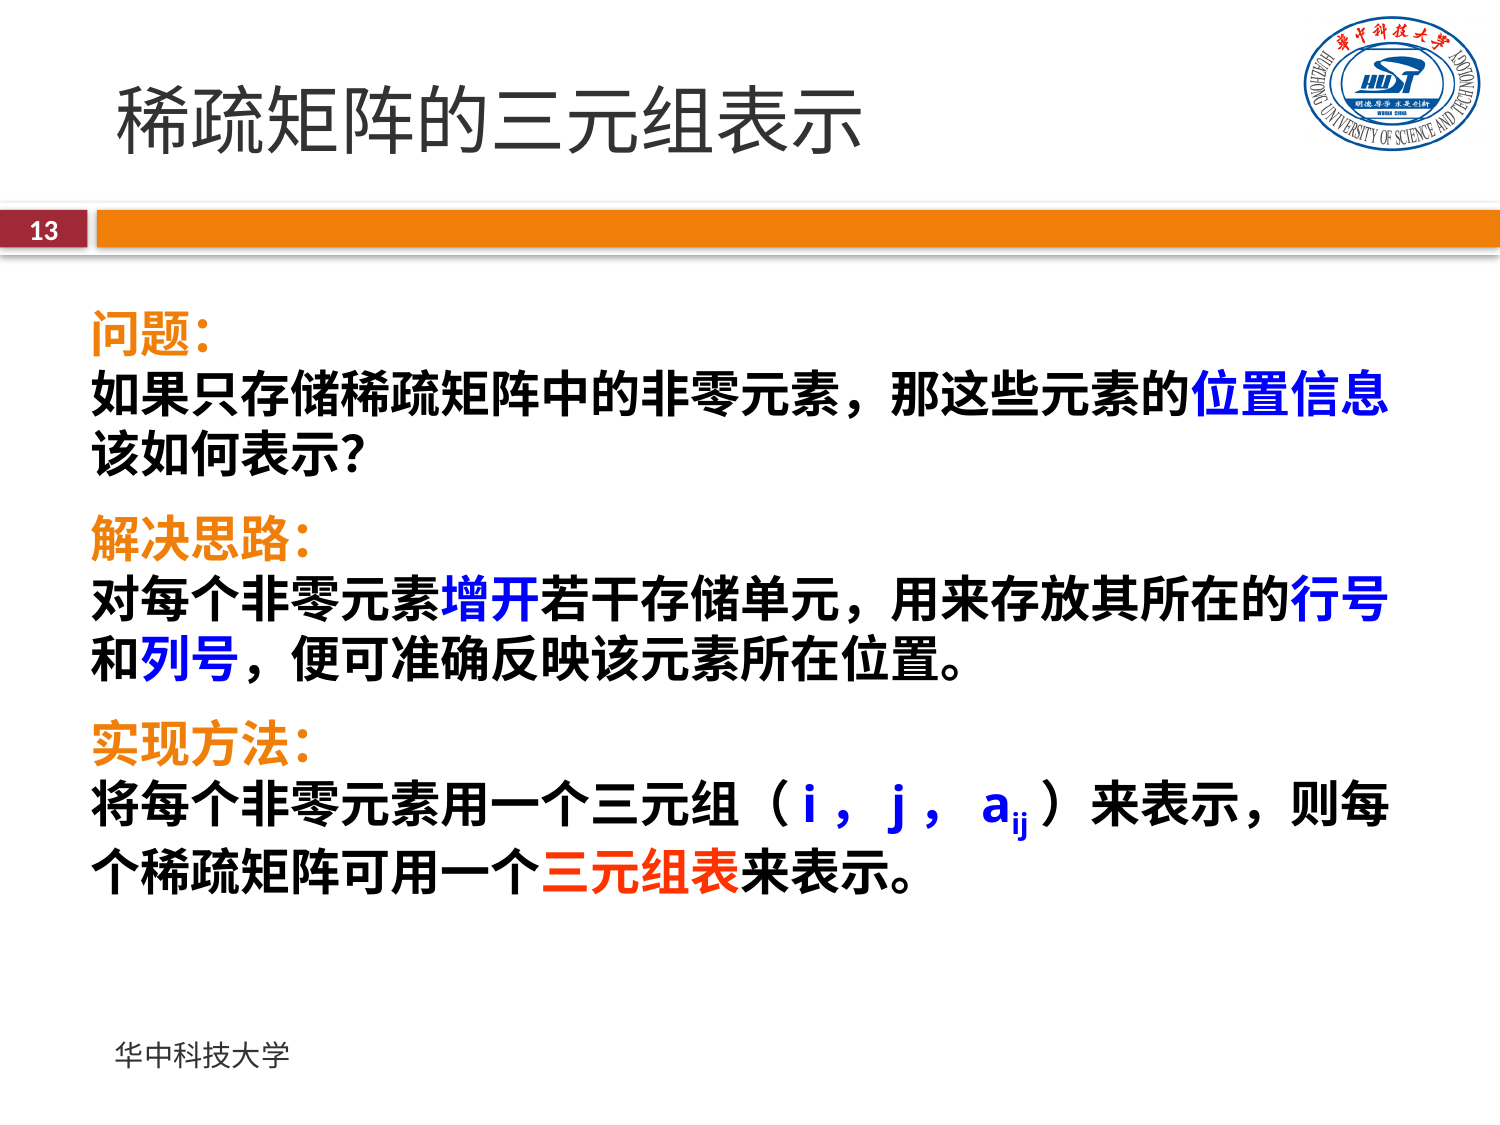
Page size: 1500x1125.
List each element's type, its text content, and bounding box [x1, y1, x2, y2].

slide_number 13 [0, 208, 88, 249]
picture [1299, 12, 1488, 154]
text_box 问题： 如果只存储稀疏矩阵中的非零元素，那这些元素的位置信息该如何表示？ 解决思路： 对每个非零元素增开若干存储单元，用来存放其所在的行号和列号，便可准确反映该元素所在位置。 实现方法： 将每个非零元素用一个三元组（i，j，aij）来表示，则每个稀疏矩阵可用一个三元组表来表示。 [75, 294, 1424, 908]
title 稀疏矩阵的三元组表示 [100, 37, 1438, 200]
footer 华中科技大学 [99, 1025, 990, 1085]
